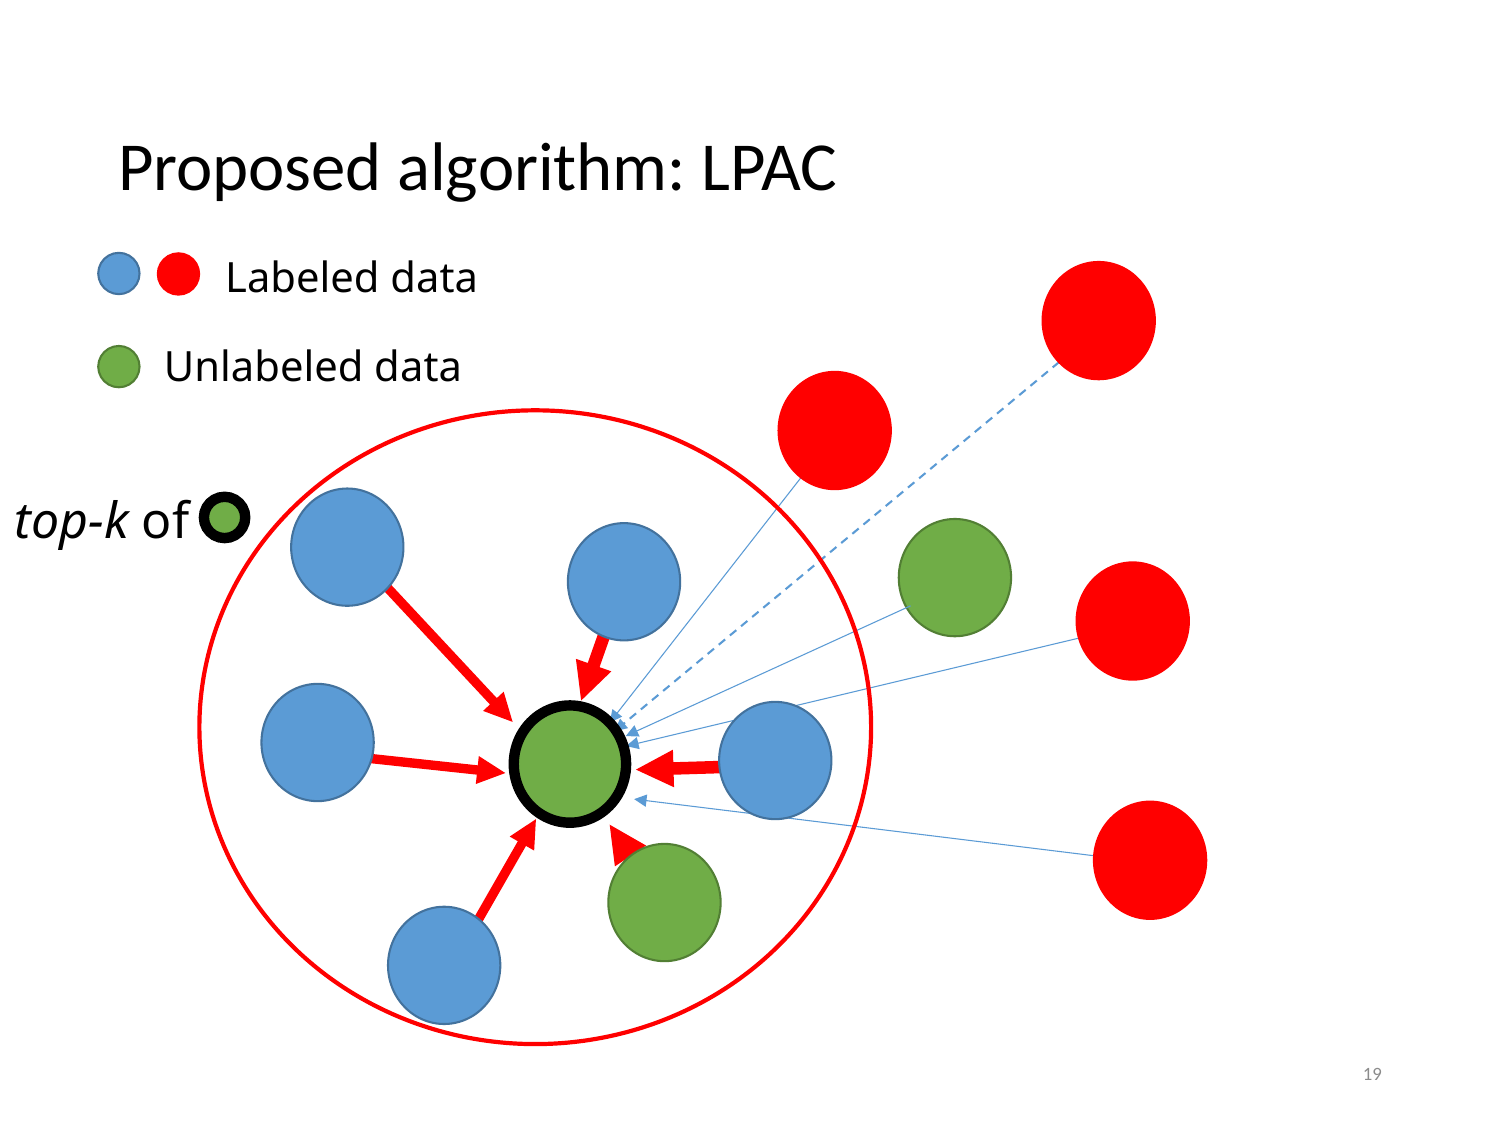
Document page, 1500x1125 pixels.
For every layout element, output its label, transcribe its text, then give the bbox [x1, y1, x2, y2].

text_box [625, 605, 911, 737]
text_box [457, 819, 536, 957]
text_box top-k of [0, 481, 205, 556]
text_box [609, 824, 649, 883]
text_box [198, 409, 872, 1046]
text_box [372, 571, 513, 722]
text_box [156, 252, 201, 296]
text_box [97, 344, 141, 389]
slide_number 19 [1059, 1042, 1397, 1103]
text_box [1041, 260, 1156, 381]
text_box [614, 362, 1060, 732]
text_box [634, 799, 1111, 858]
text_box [609, 461, 614, 723]
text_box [347, 755, 506, 773]
text_box [202, 495, 247, 540]
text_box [581, 605, 609, 701]
text_box [97, 251, 141, 296]
text_box [1075, 561, 1190, 681]
title Proposed algorithm: LPAC [103, 59, 1397, 278]
text_box Unlabeled data [149, 332, 477, 398]
text_box Labeled data [210, 243, 493, 308]
text_box [1092, 800, 1208, 920]
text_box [635, 766, 741, 770]
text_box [626, 636, 1085, 747]
